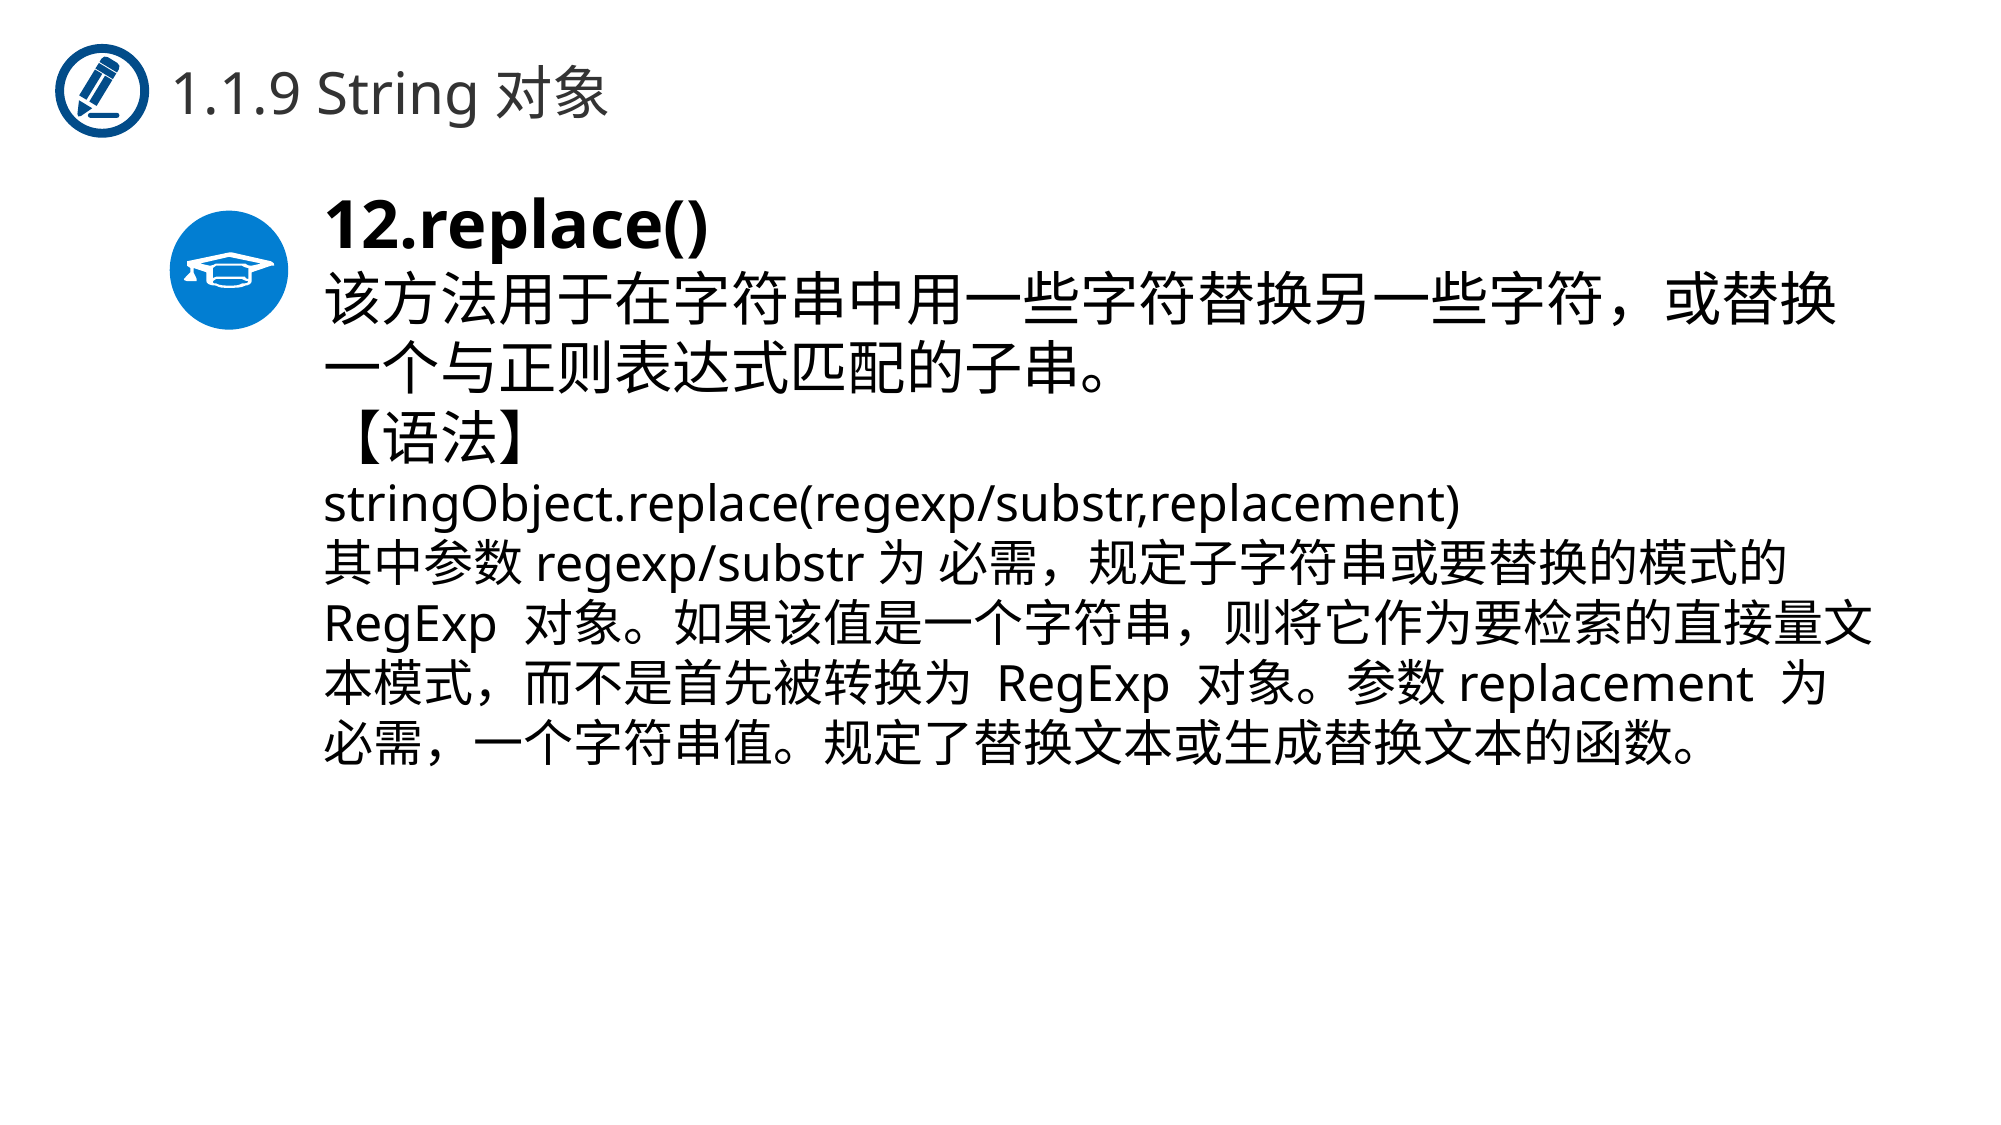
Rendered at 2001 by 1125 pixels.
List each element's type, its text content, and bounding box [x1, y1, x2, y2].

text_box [169, 181, 1877, 1078]
text_box [55, 43, 150, 138]
text_box 1.1.9 String对象 [150, 46, 631, 137]
